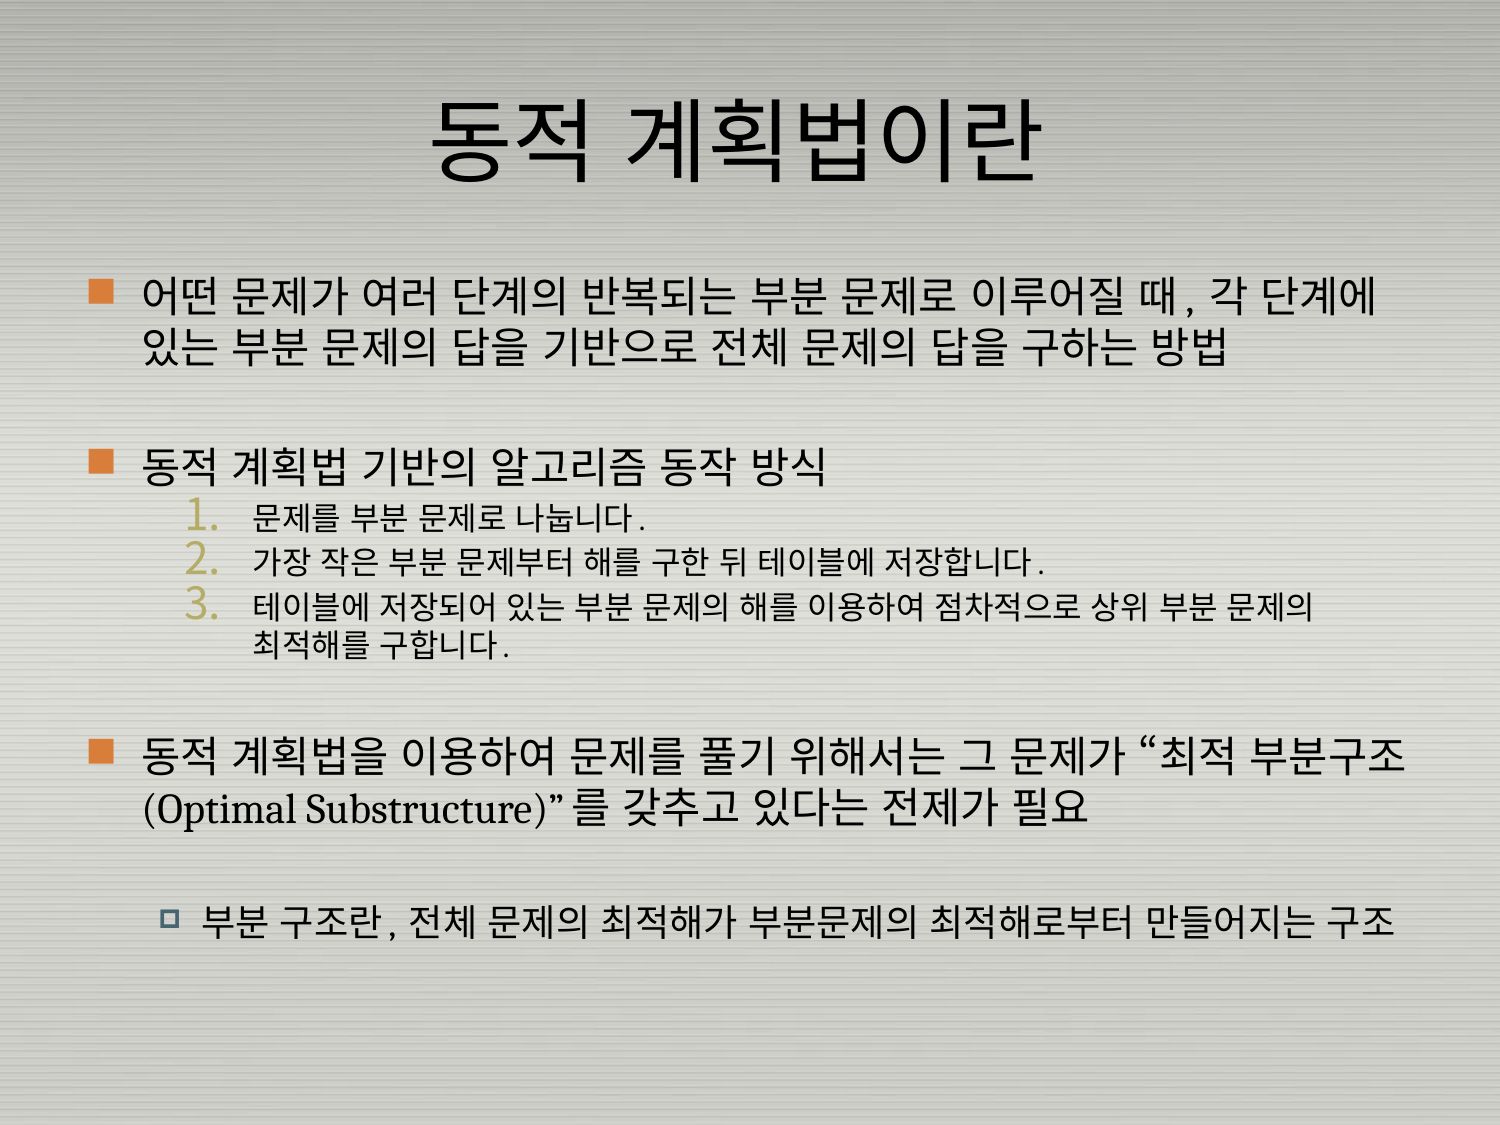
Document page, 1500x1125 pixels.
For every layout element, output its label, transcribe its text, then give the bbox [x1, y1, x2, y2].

title 동적 계획법이란 [75, 45, 1425, 233]
list 어떤 문제가 여러 단계의 반복되는 부분 문제로 이루어질 때, 각 단계에 있는 부분 문제의 답을 기반으로 전체 문제의 답을 구하는 방법 동적 계획법 기반의 알고리즘 동작 방식 문제를 부분 문제로 나눕니다. 가장 작은 부분 문제부터 해를 구한 뒤 테이블에 저장합니다. 테이블에 저장되어 있는 부분 문제의 해를 이용하여 점차적으로 상위 부분 문제의 최적해를 구합니다. 동적 계획법을 이용하여 문제를 풀기 위해서는 그 문제가 “최적 부분구조(Optimal Substructure)”를 갖추고 있다는 전제가 필요 부분 구조란, 전체 문제의 최적해가 부분문제의 최적해로부터 만들어지는 구조 [75, 262, 1425, 1005]
